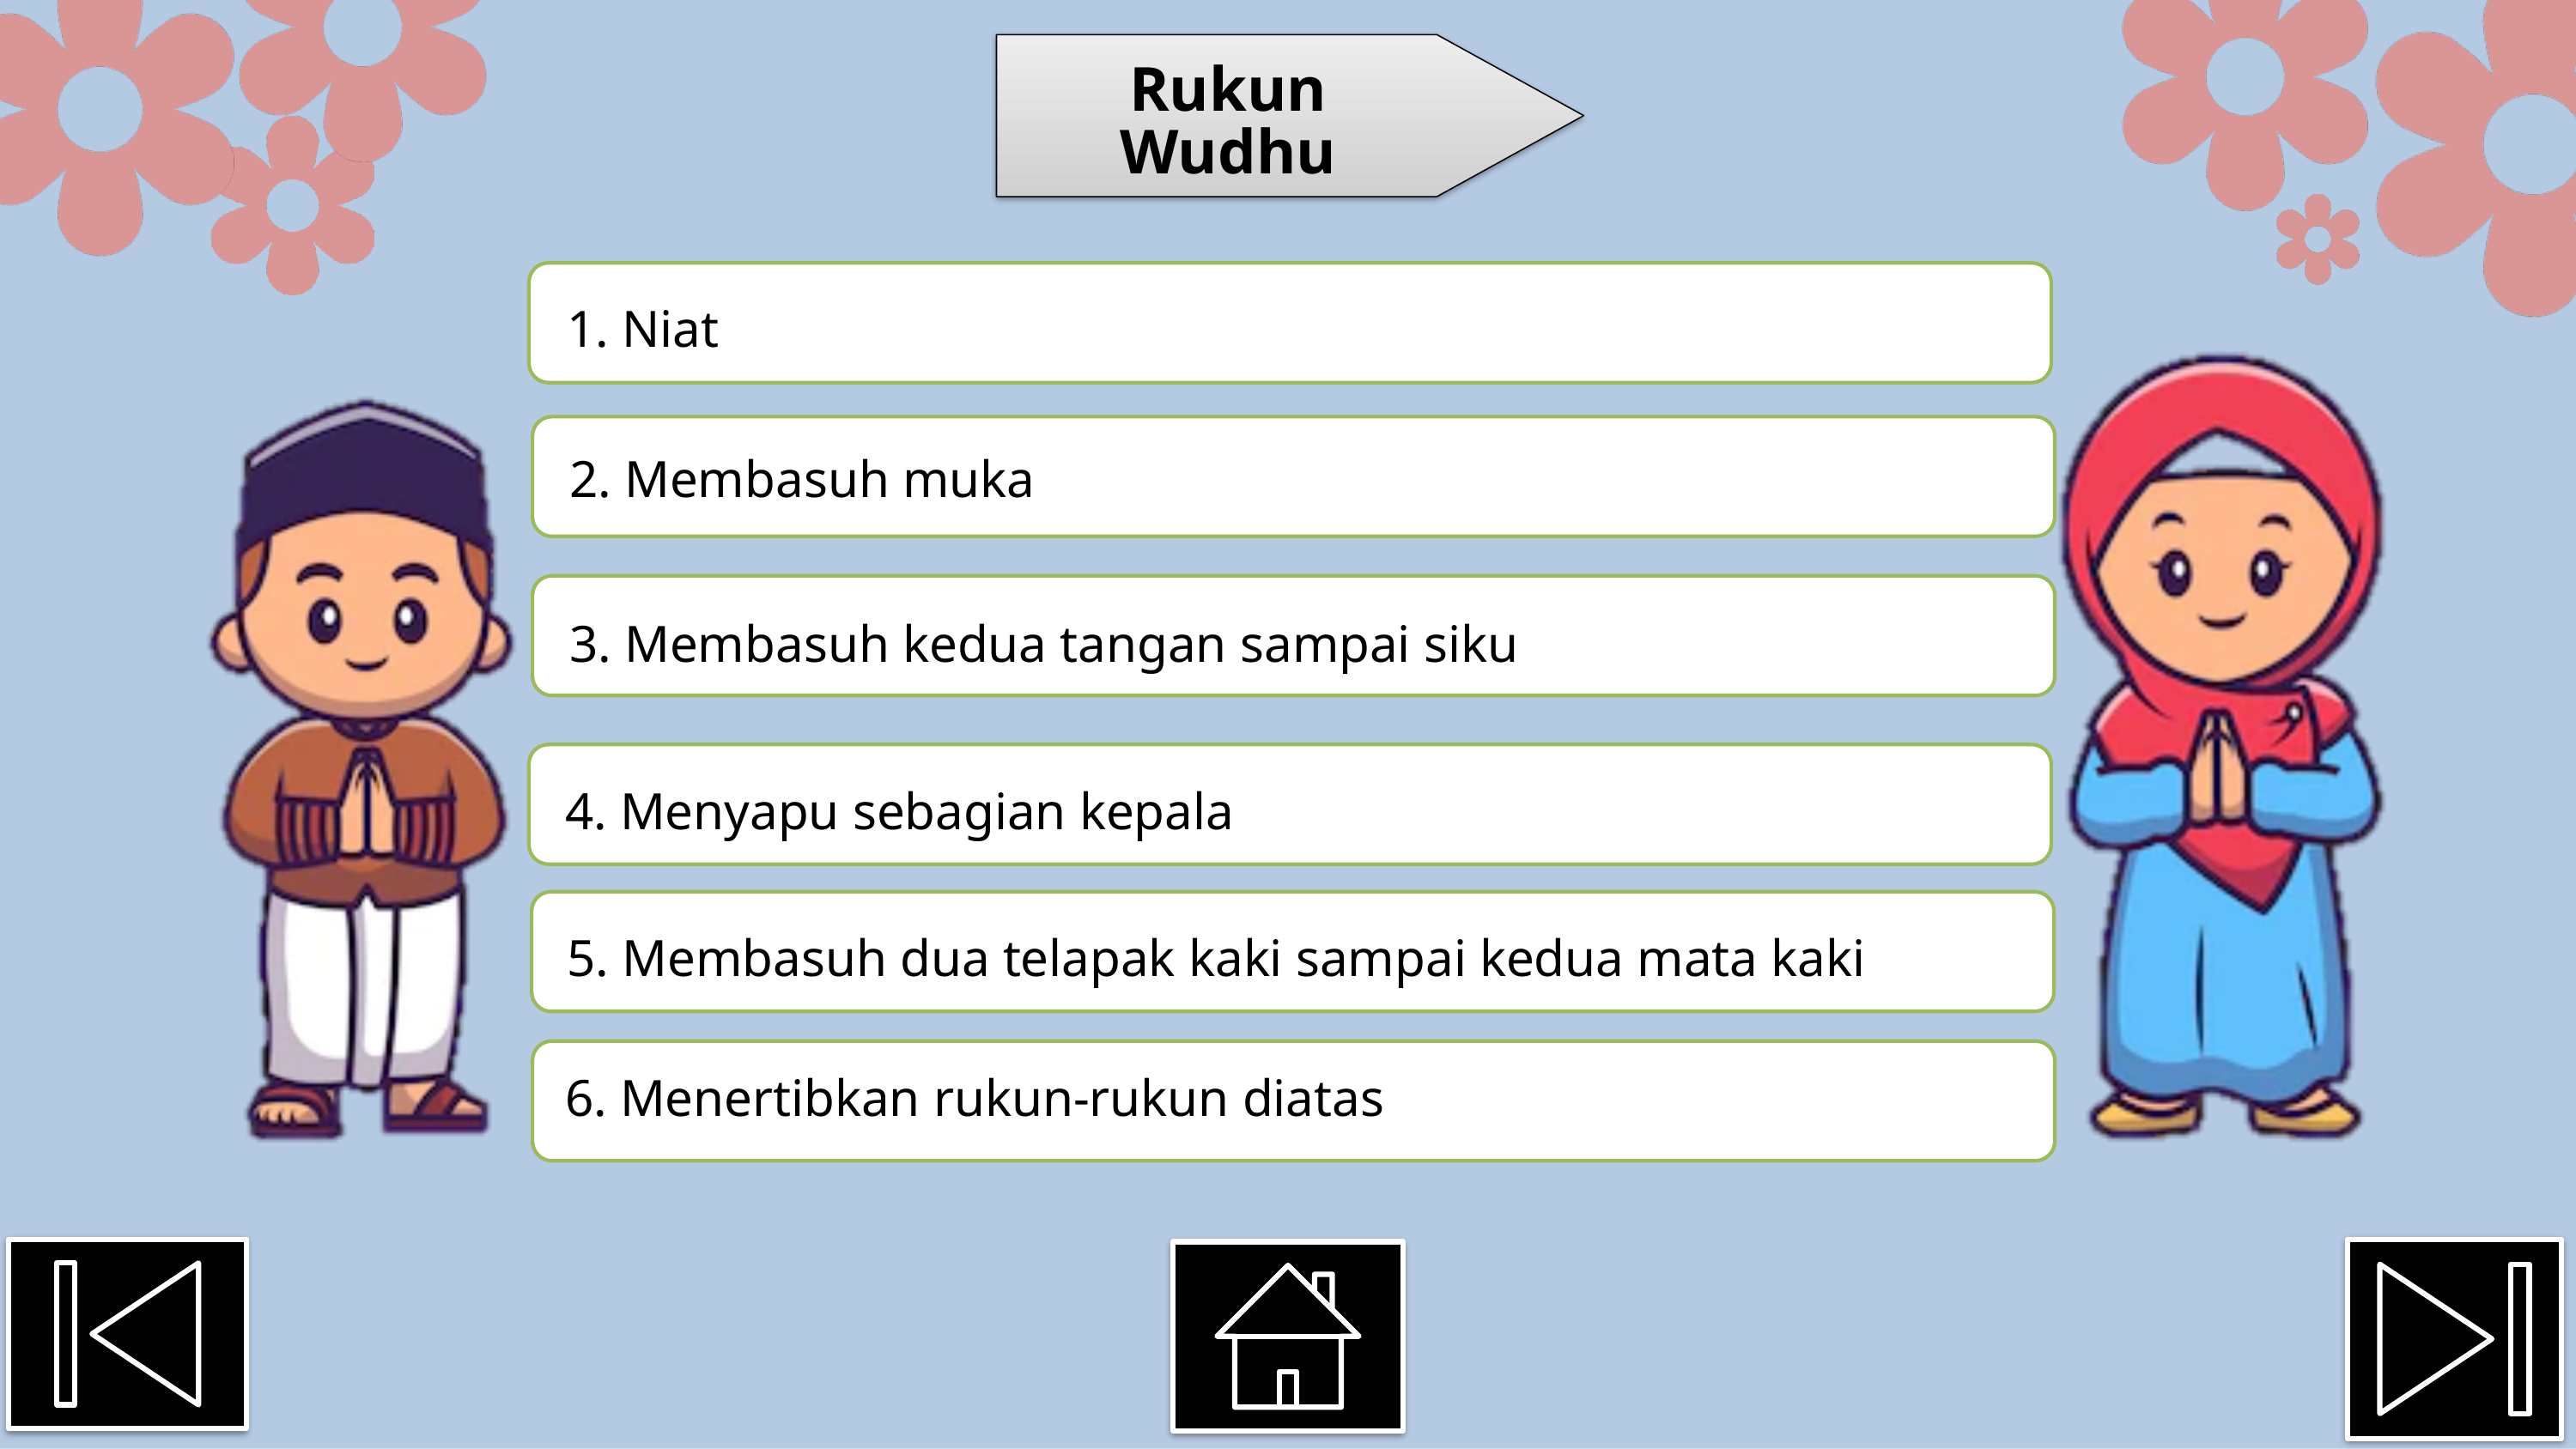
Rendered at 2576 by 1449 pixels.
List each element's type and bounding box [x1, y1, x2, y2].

text_box [528, 744, 1967, 864]
text_box [6, 1237, 249, 1431]
text_box [532, 1040, 1967, 1161]
text_box [996, 34, 1584, 197]
text_box [2345, 1311, 2564, 1441]
text_box [1170, 1239, 1406, 1434]
text_box [532, 575, 1967, 696]
picture [1971, 0, 2576, 1304]
text_box [532, 416, 1967, 537]
text_box [528, 262, 1967, 383]
text_box [531, 891, 1967, 1012]
picture [0, 0, 1055, 1282]
